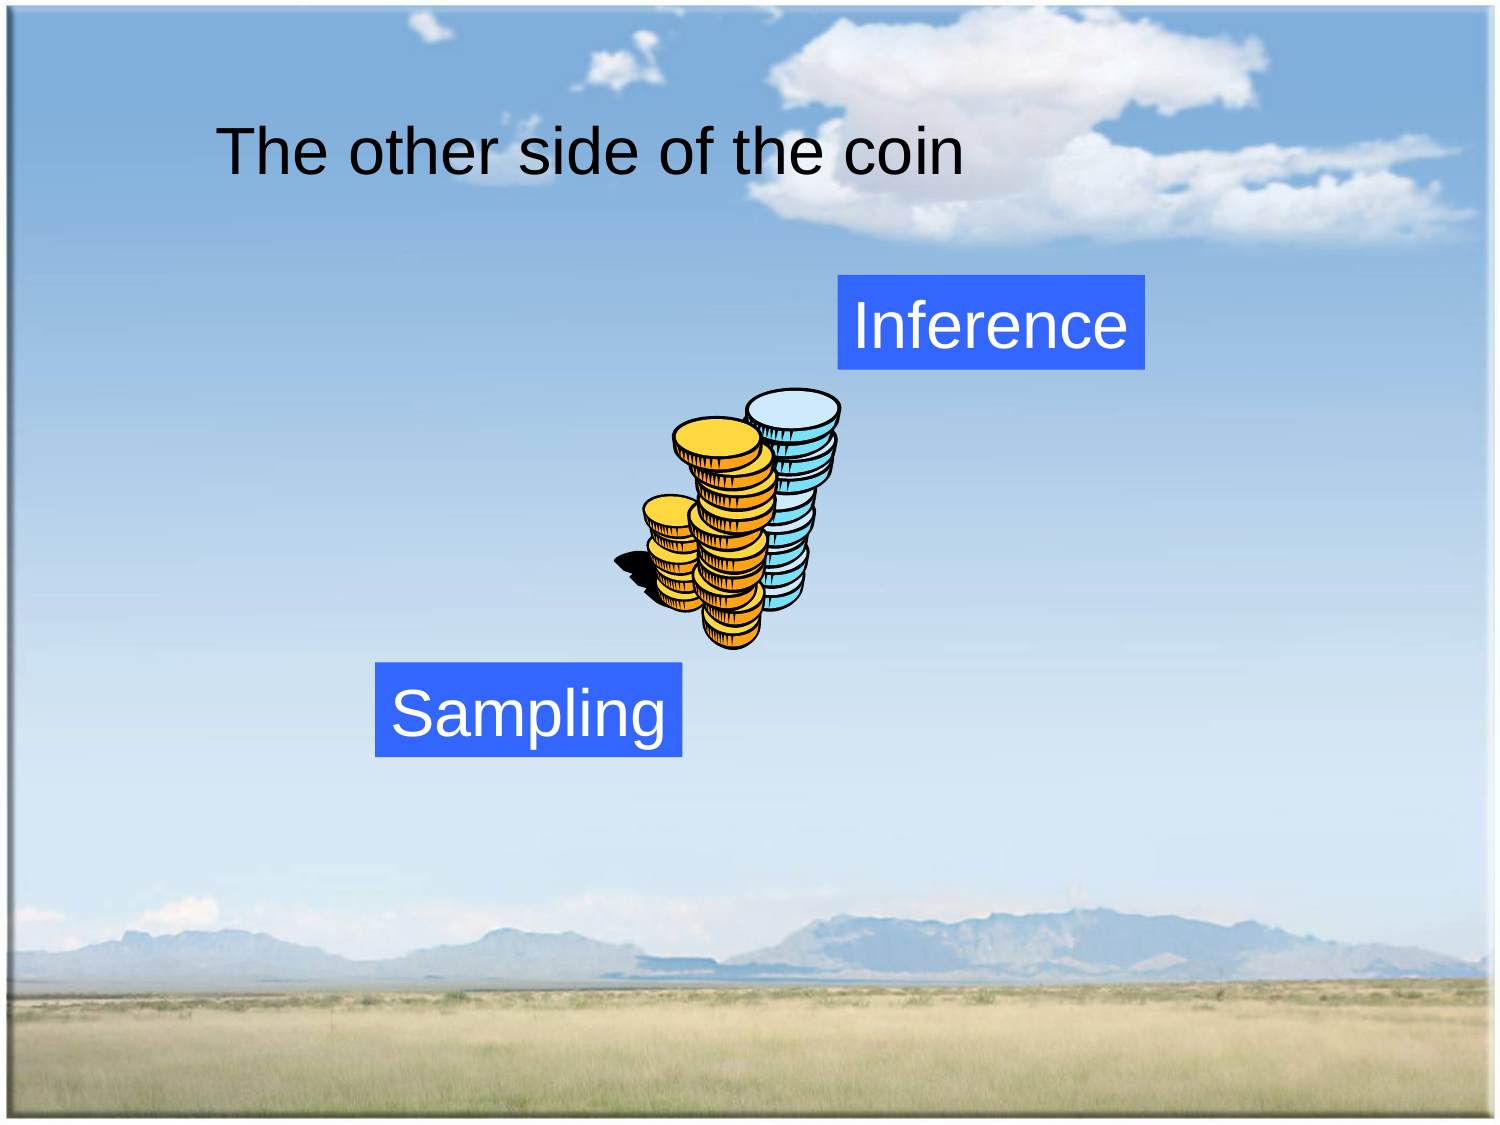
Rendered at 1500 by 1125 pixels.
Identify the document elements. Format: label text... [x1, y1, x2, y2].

text_box Sampling [375, 662, 683, 758]
list The other side of the coin [199, 99, 1500, 843]
picture [612, 387, 844, 651]
text_box Inference [837, 274, 1145, 370]
picture [0, 0, 1500, 1125]
